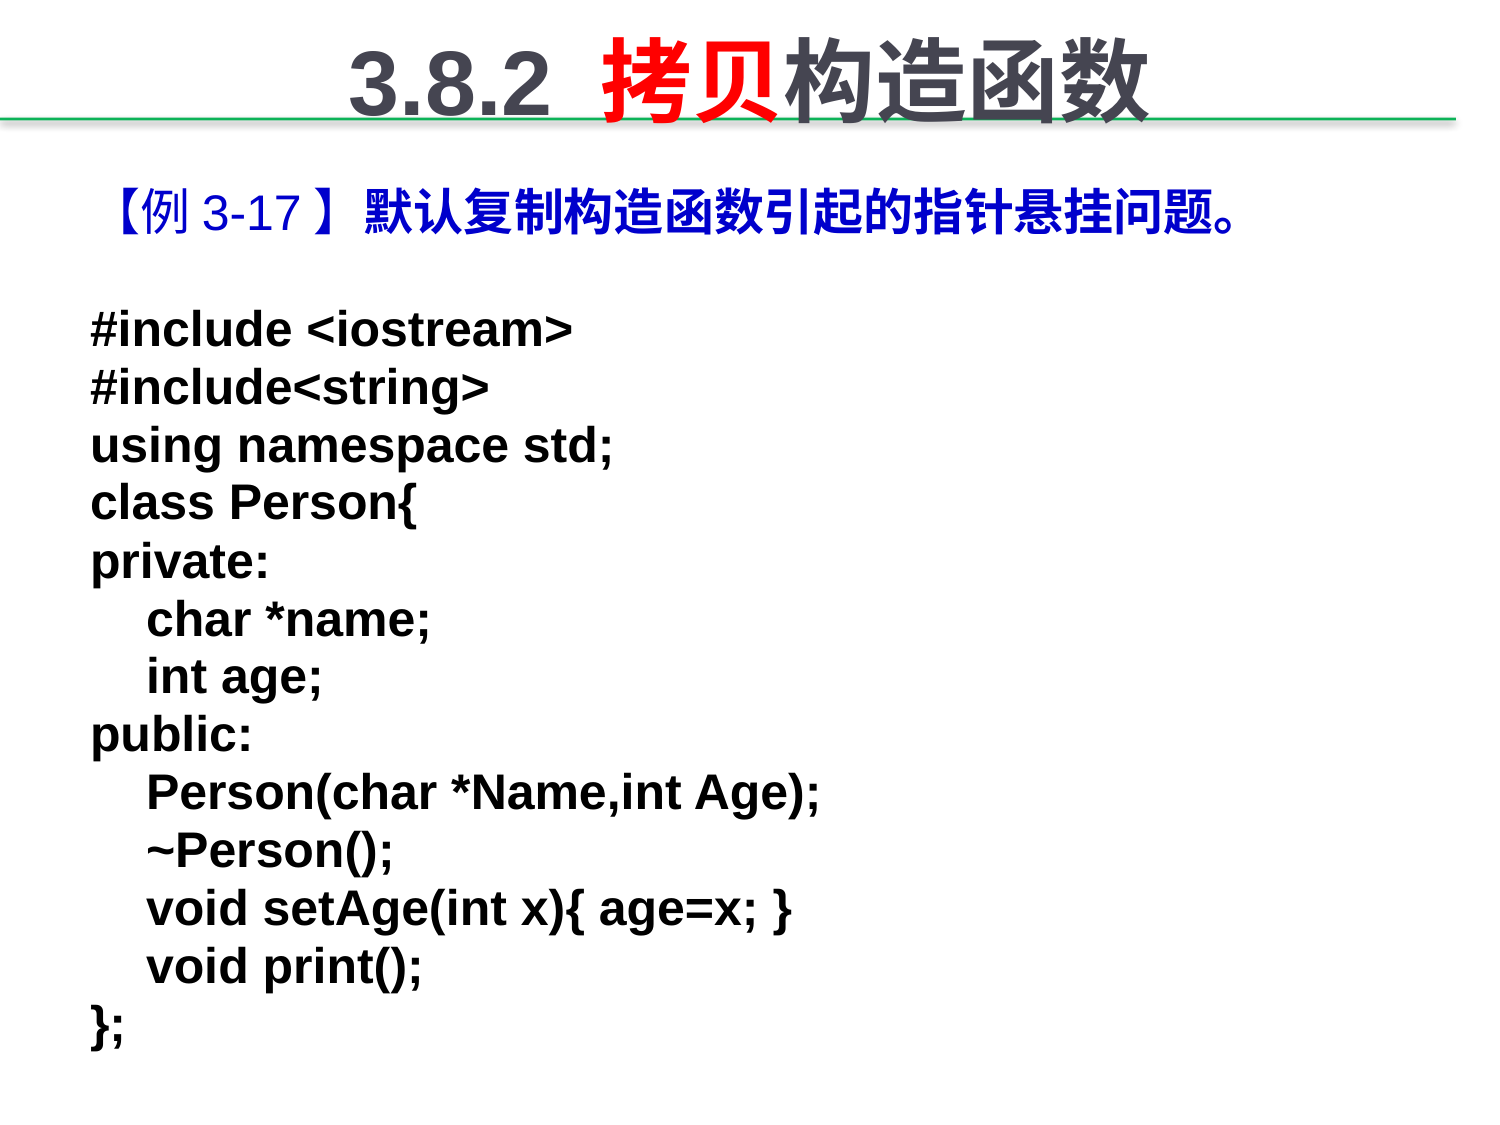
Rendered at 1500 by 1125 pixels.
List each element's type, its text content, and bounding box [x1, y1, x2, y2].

list 【例3-17】默认复制构造函数引起的指针悬挂问题。 #include <iostream> #include<string> using namespace std; class Person{ private: char *name; int age; public: Person(char *Name,int Age); ~Person(); void setAge(int x){ age=x; } void print(); }; [74, 184, 1351, 1095]
title 3.8.2 拷贝构造函数 [74, 11, 1426, 146]
